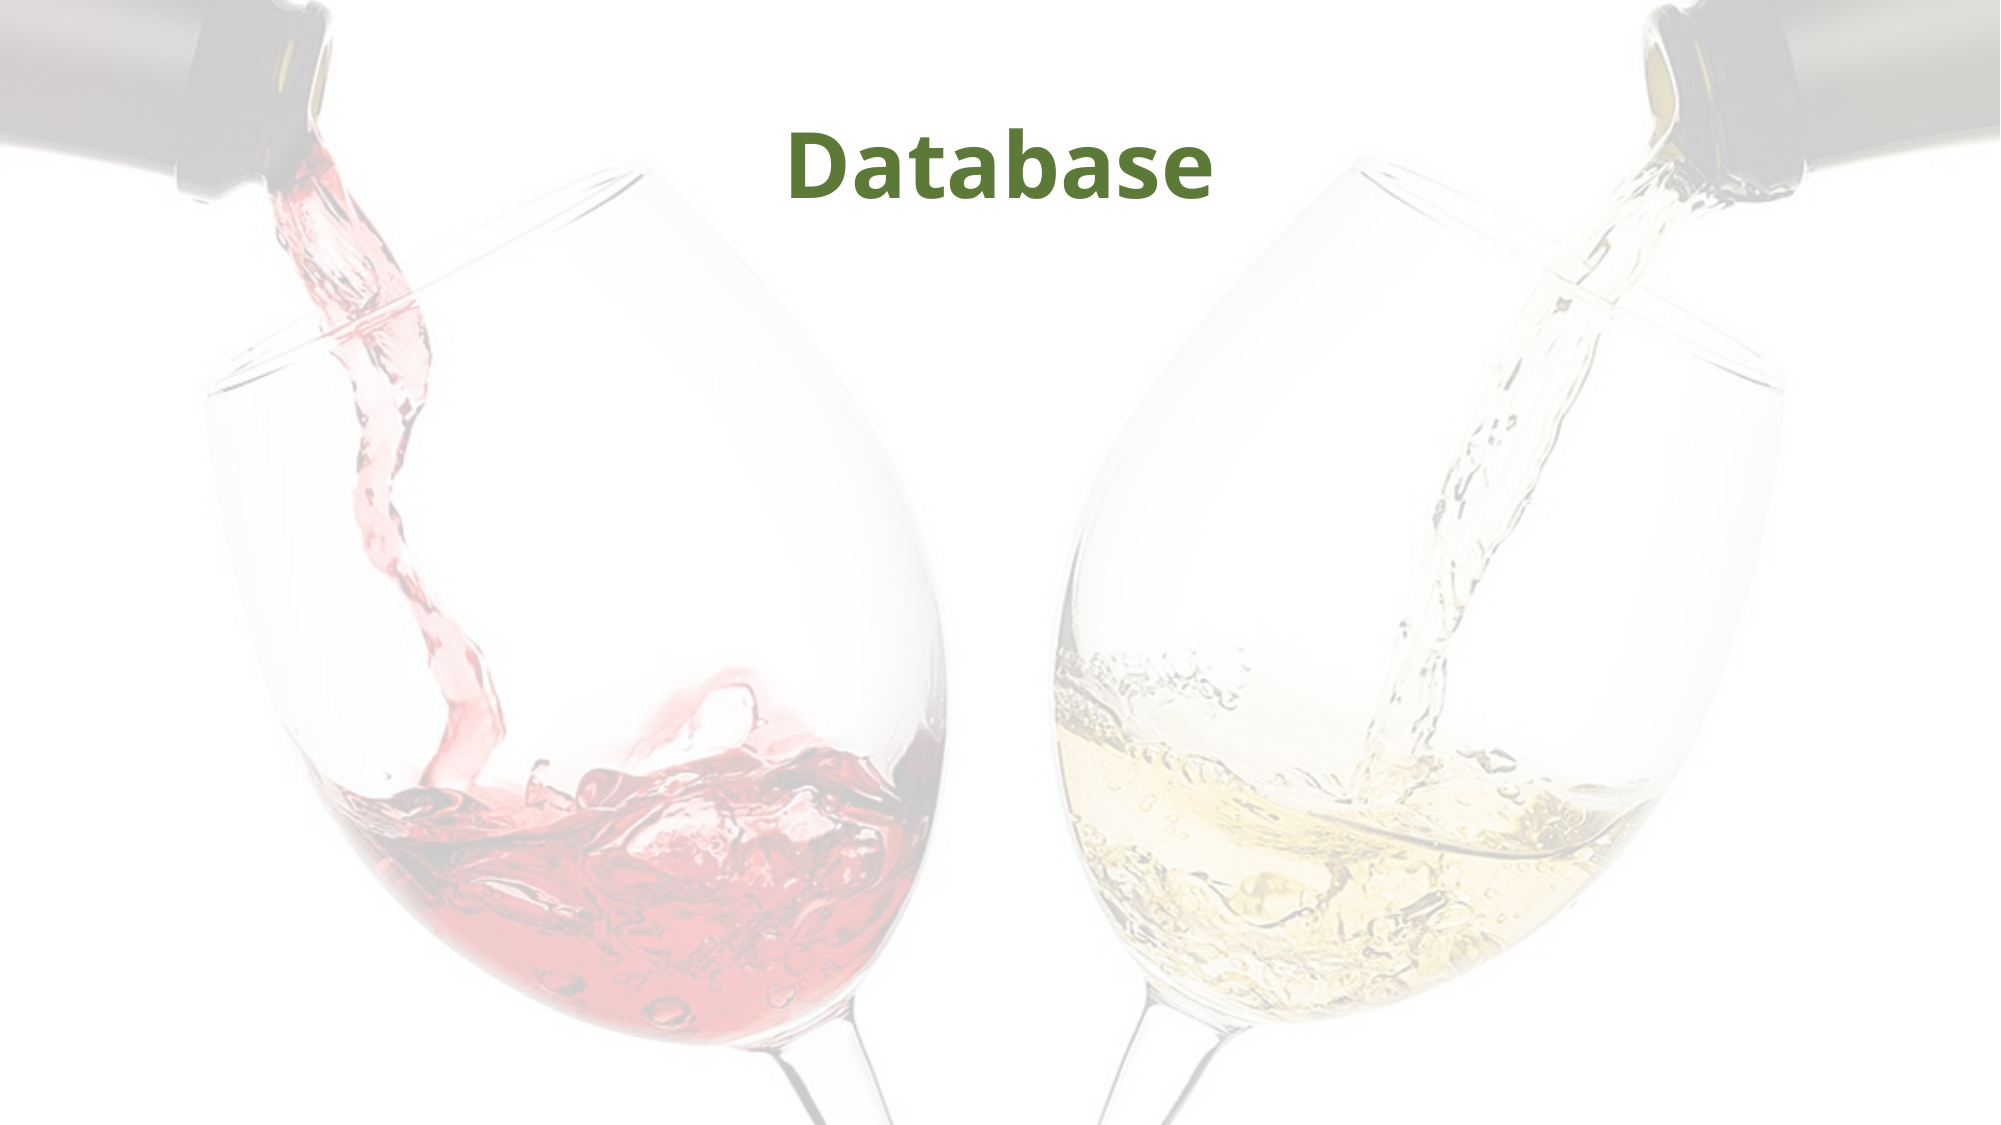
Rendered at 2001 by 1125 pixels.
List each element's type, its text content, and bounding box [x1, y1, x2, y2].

title Database [137, 59, 1863, 278]
